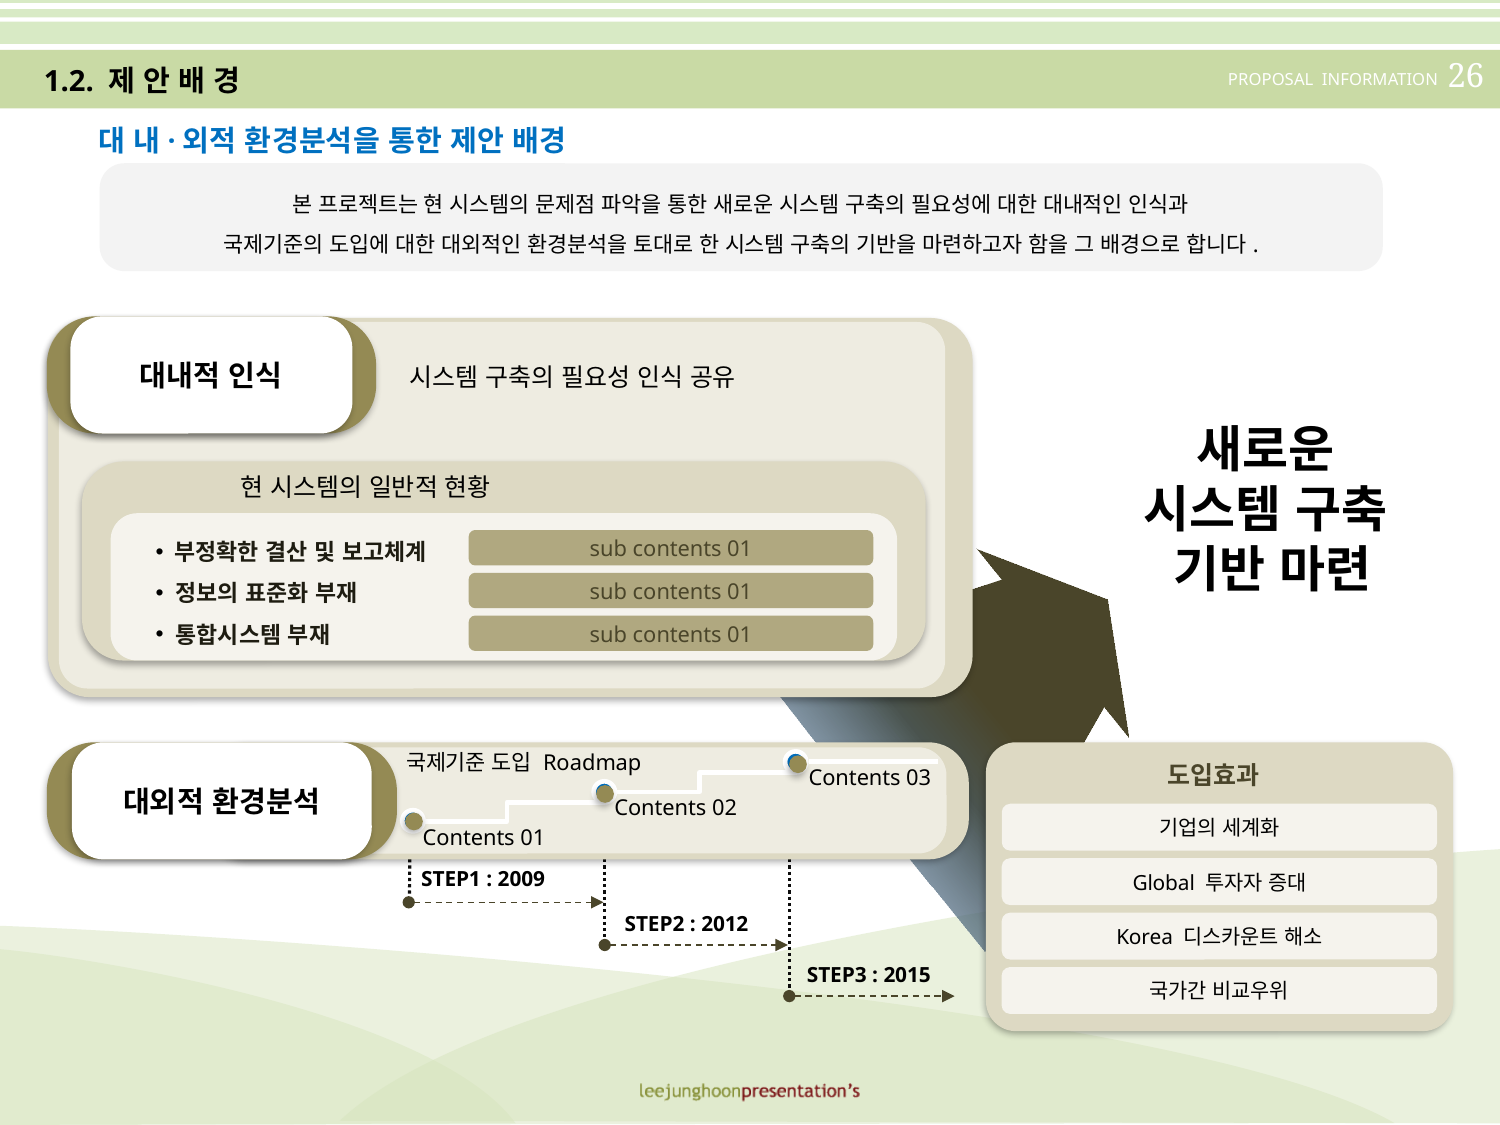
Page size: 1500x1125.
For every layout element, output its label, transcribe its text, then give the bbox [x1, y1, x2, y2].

text_box [784, 547, 1131, 950]
picture [640, 1083, 860, 1102]
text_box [985, 741, 1454, 1032]
text_box 새로운 시스템 구축 기반 마련 [1128, 410, 1417, 605]
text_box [46, 316, 973, 698]
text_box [46, 740, 970, 997]
